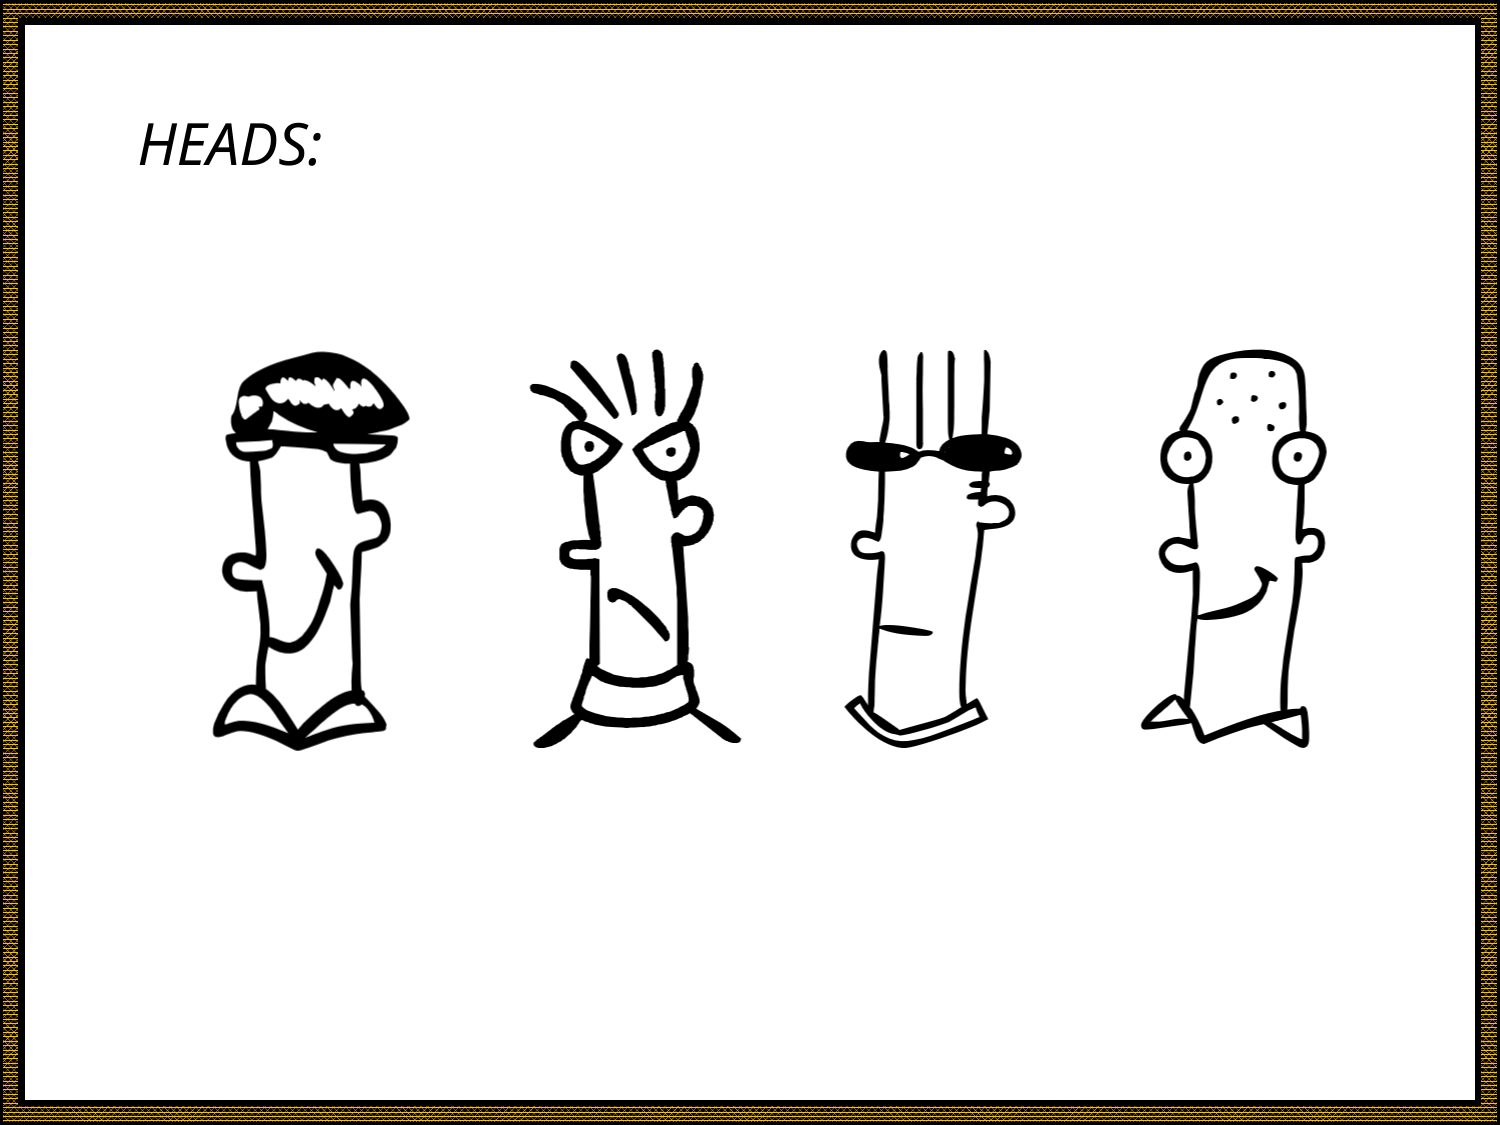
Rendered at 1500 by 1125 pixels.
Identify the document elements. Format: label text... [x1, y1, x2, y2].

picture [180, 334, 428, 788]
picture [787, 315, 1057, 782]
picture [490, 315, 779, 782]
text_box HEADS: [85, 99, 375, 185]
text_box [0, 0, 1500, 1125]
picture [1099, 315, 1360, 779]
